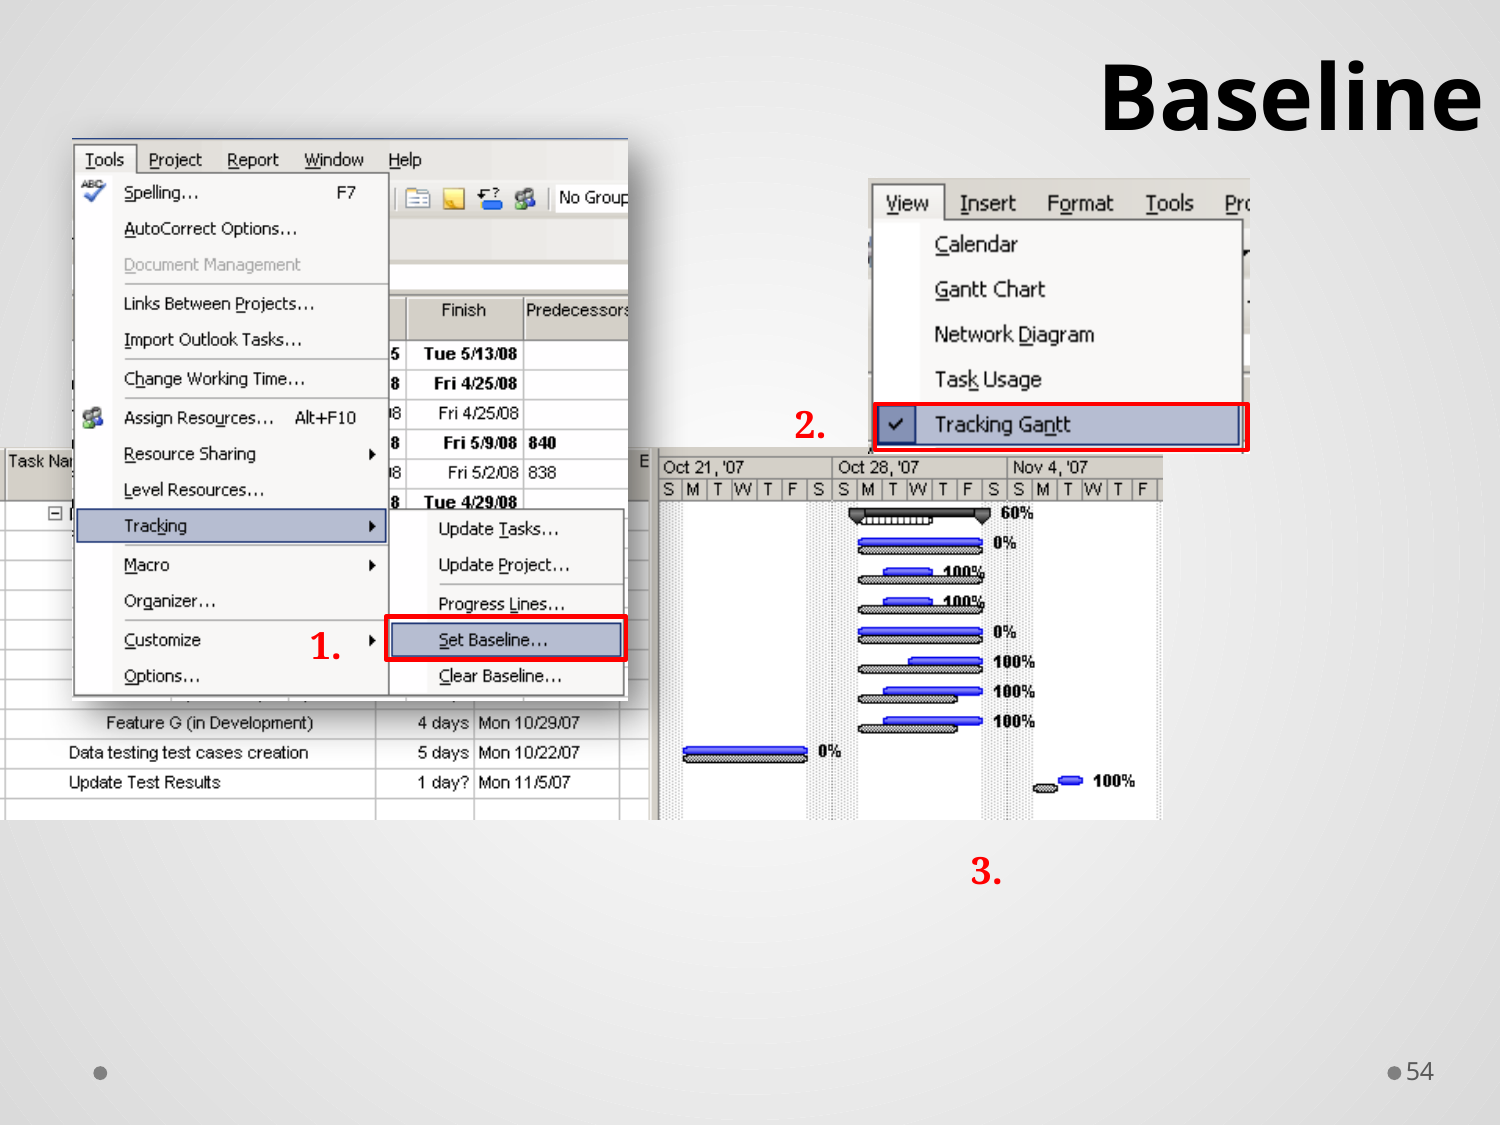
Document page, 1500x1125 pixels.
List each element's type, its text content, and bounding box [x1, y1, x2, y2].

text_box 3. [955, 839, 1018, 899]
text_box 2. [779, 393, 842, 446]
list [0, 447, 1163, 820]
picture [72, 138, 628, 702]
slide_number 54 [1401, 1042, 1494, 1103]
text_box Baseline [149, 0, 1500, 188]
picture [867, 178, 1251, 454]
